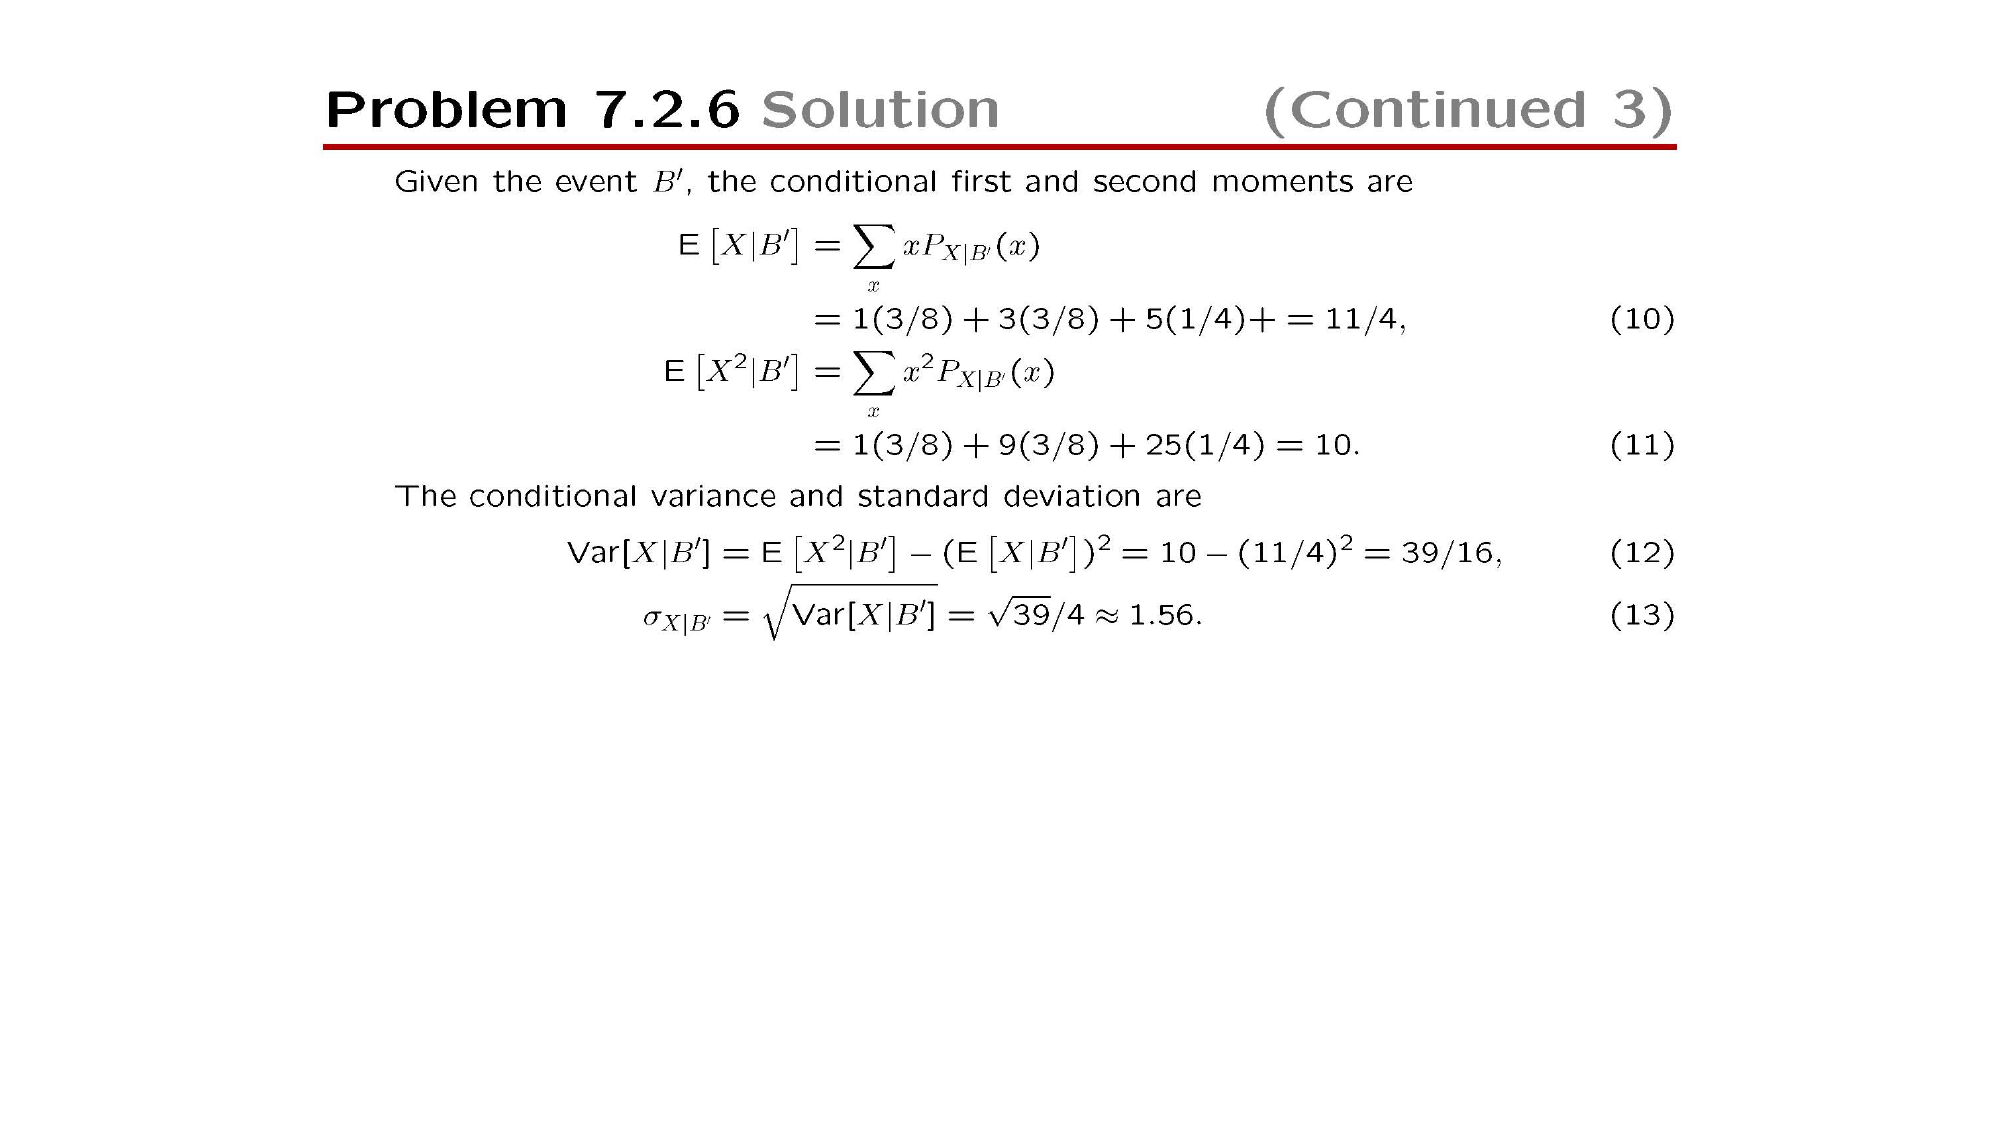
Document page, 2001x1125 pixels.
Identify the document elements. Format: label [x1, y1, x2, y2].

picture [271, 0, 1728, 1125]
